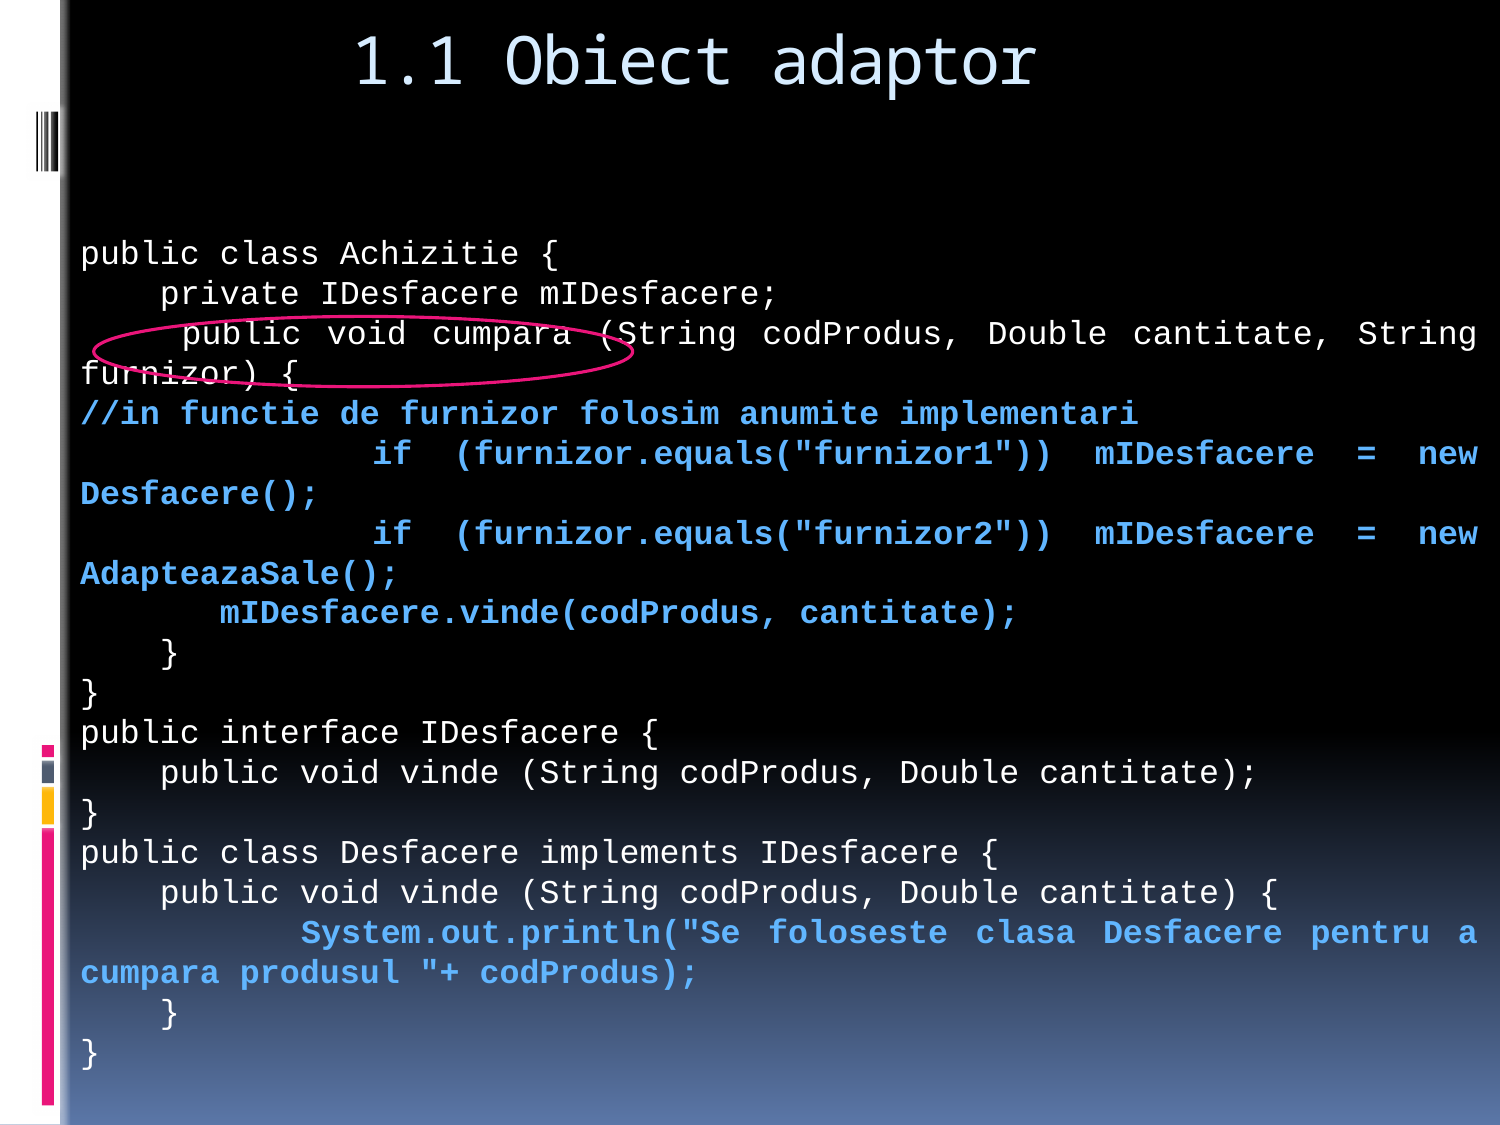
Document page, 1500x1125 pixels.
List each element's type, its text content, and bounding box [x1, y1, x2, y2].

text_box [92, 314, 635, 389]
title 1.1 Obiect adaptor [336, 10, 1055, 106]
text_box public class Achizitie { private IDesfacere mIDesfacere; public void cumpara (String codProdus, Double cantitate, String furnizor) { //in functie de furnizor folosim anumite implementari if (furnizor.equals("furnizor1")) mIDesfacere = new Desfacere(); if (furnizor.equals("furnizor2")) mIDesfacere = new AdapteazaSale(); mIDesfacere.vinde(codProdus, cantitate); } } public interface IDesfacere { public void vinde (String codProdus, Double cantitate); } public class Desfacere implements IDesfacere { public void vinde (String codProdus, Double cantitate) { System.out.println("Se foloseste clasa Desfacere pentru a cumpara produsul "+ codProdus); } } [65, 223, 1495, 1078]
